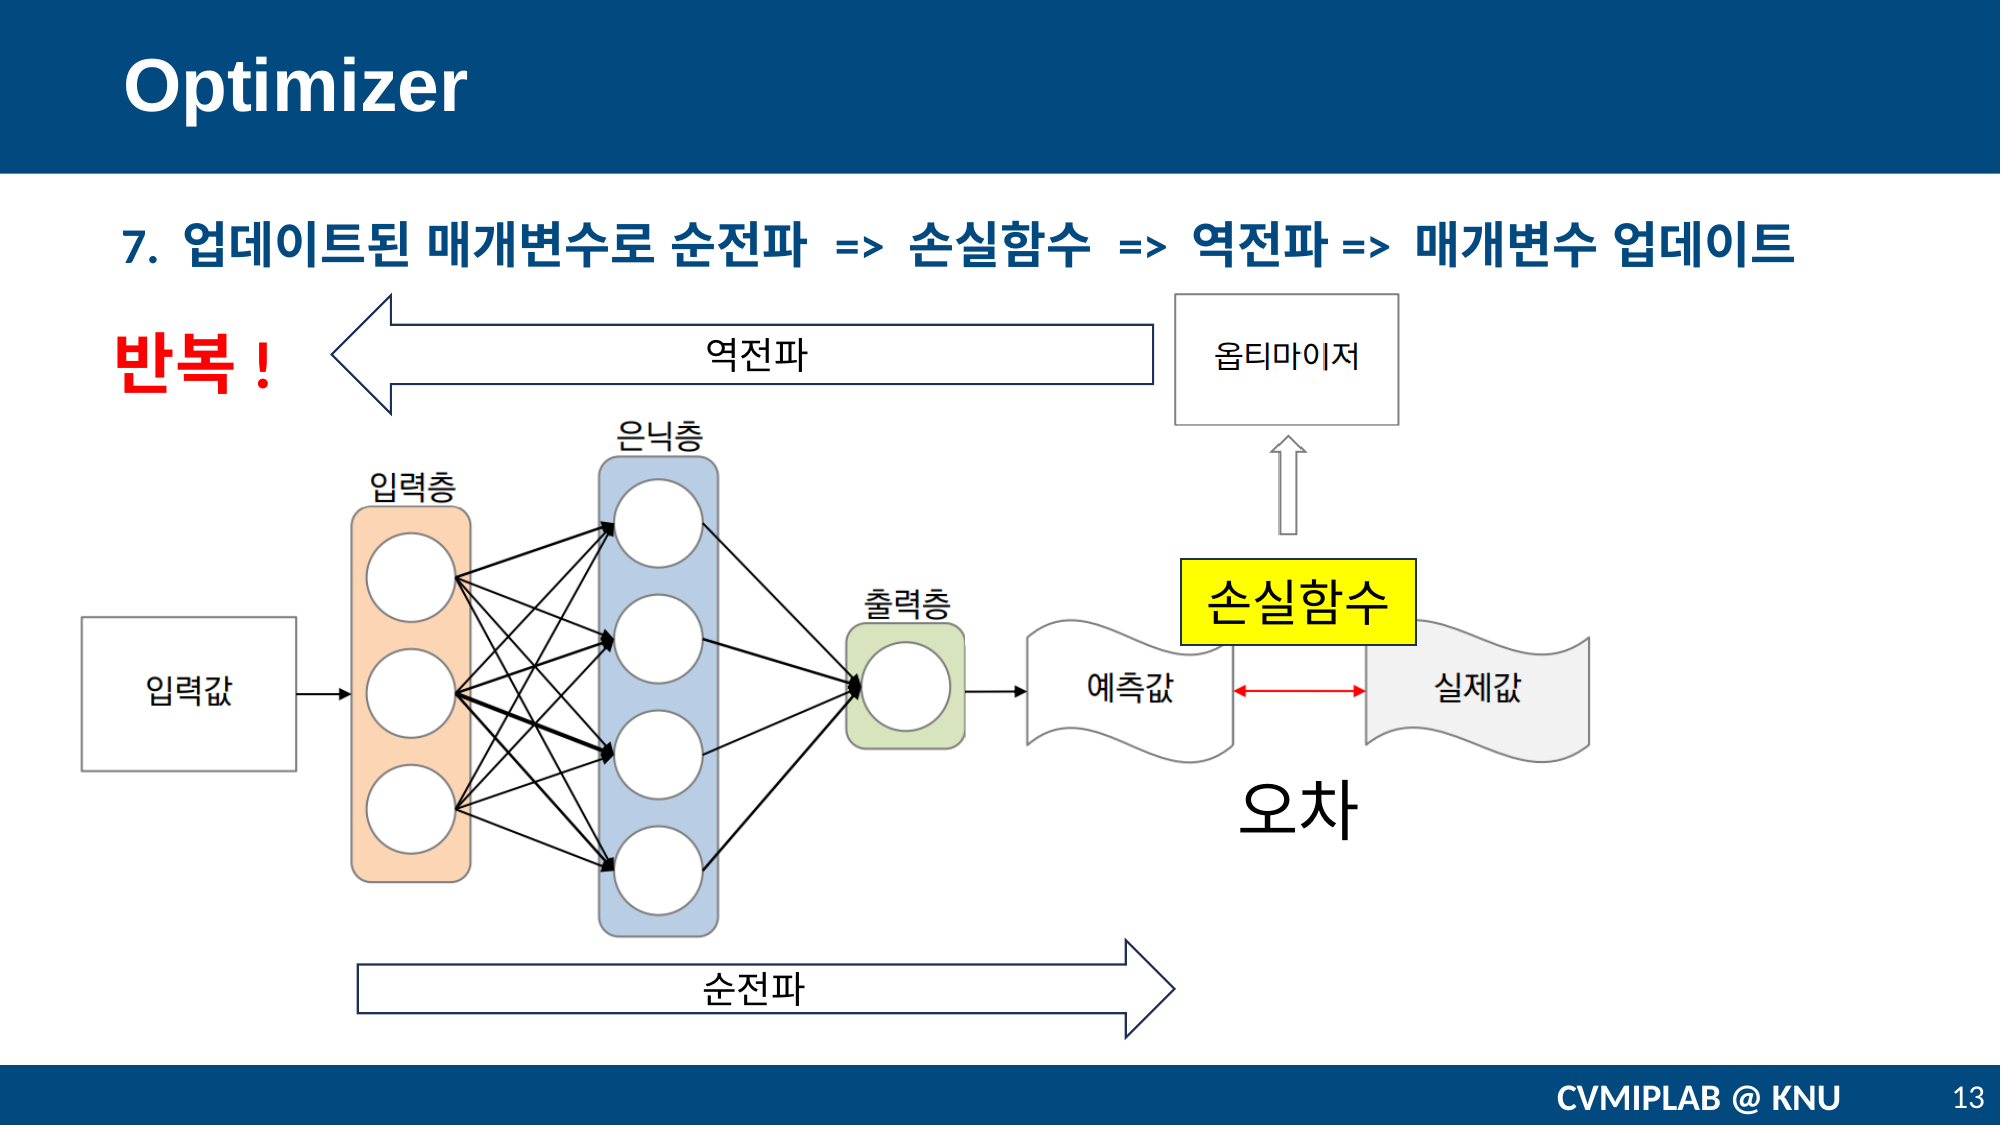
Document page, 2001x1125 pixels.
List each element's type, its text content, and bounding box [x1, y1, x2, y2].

picture [1165, 273, 1416, 540]
text_box 역전파 [330, 292, 1155, 403]
picture [53, 403, 1610, 976]
text_box 오차 [1046, 778, 1551, 866]
text_box 반복! [31, 273, 290, 451]
footer CVMIPLAB @ KNU [1489, 1065, 1909, 1125]
list 7. 업데이트된 매개변수로 순전파 => 손실함수 => 역전파=> 매개변수 업데이트 [106, 212, 1890, 952]
text_box 순전파 [356, 937, 1177, 1041]
text_box 손실함수 [1180, 558, 1417, 601]
slide_number 13 [1909, 1065, 2000, 1125]
title Optimizer [108, 12, 1892, 162]
